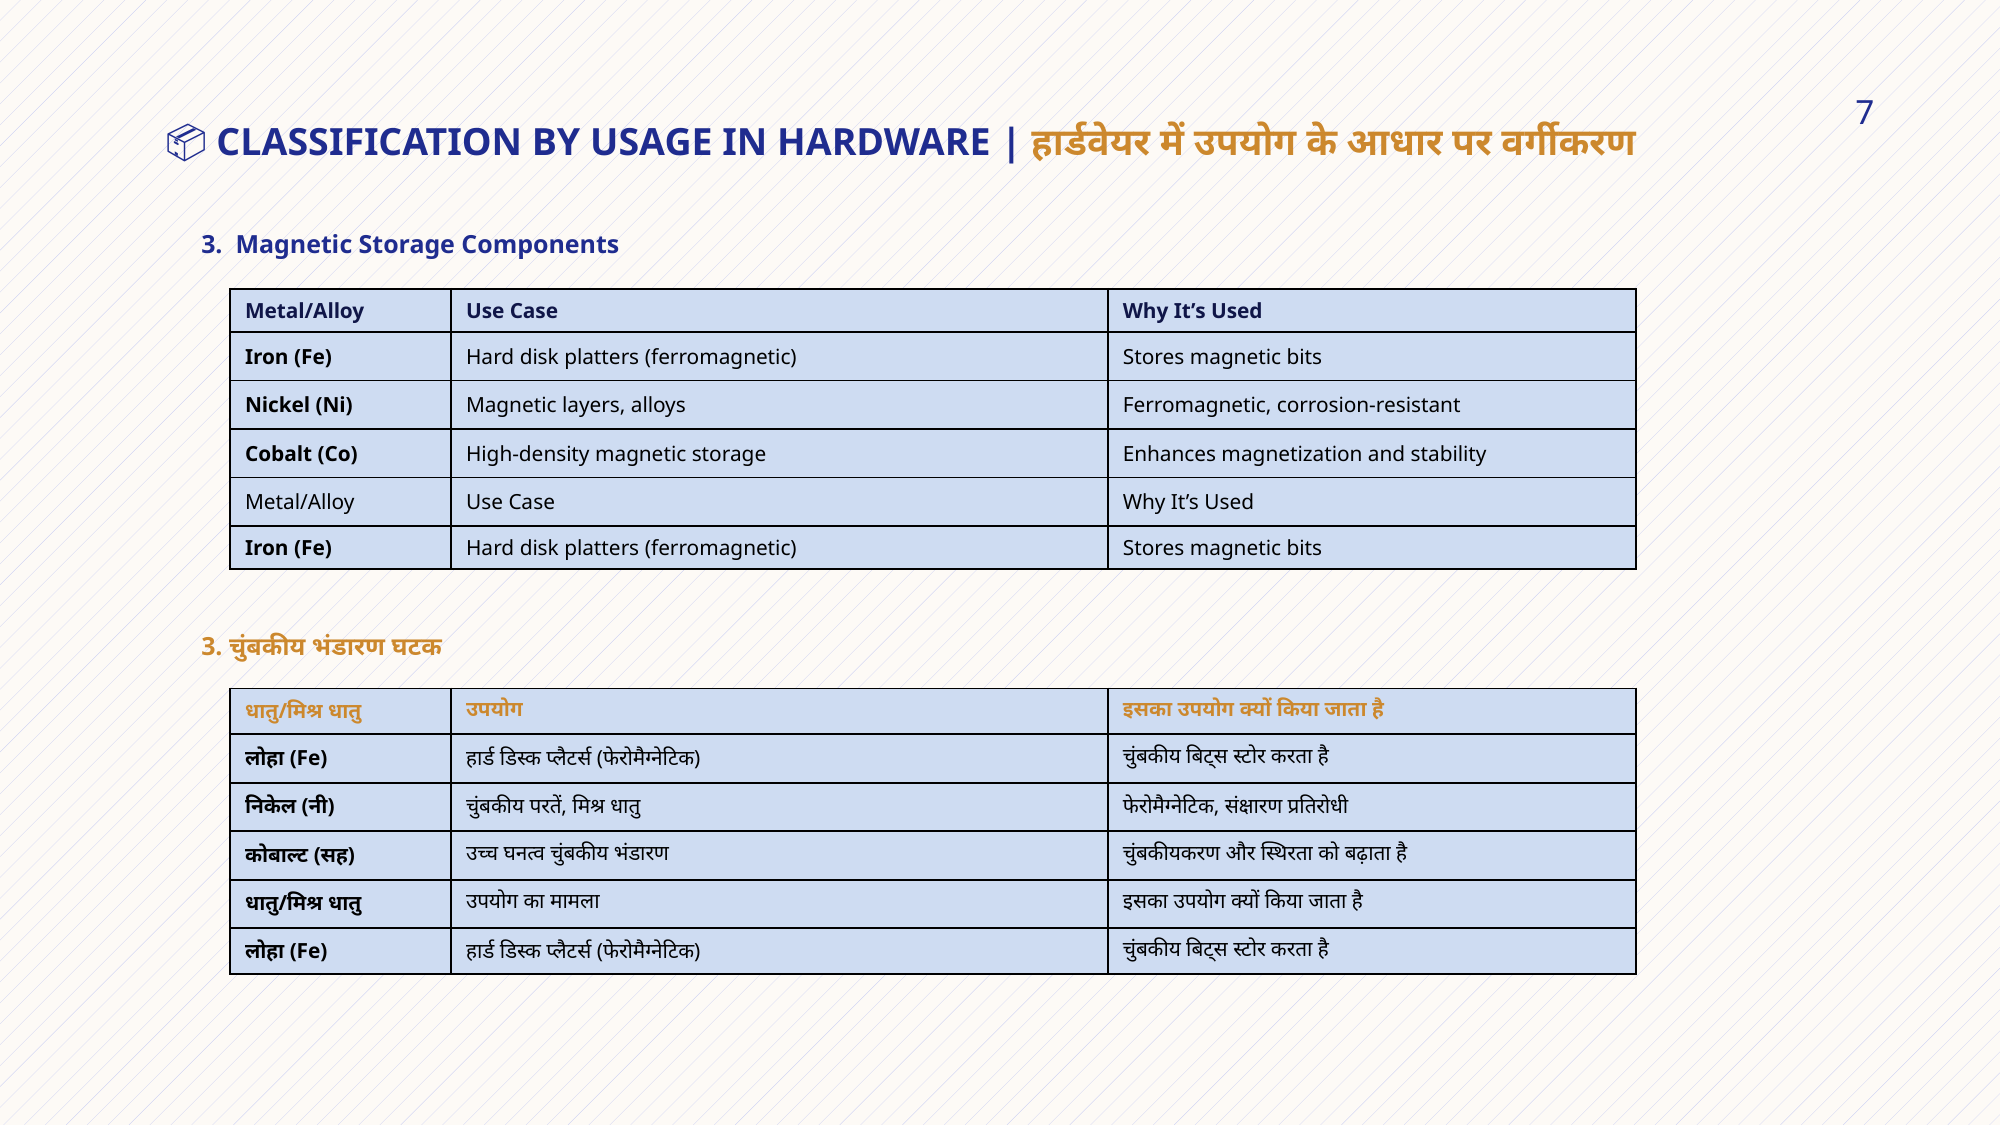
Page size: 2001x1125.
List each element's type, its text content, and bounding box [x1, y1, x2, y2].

table_header Metal/Alloy [231, 290, 450, 331]
table_cell Nickel (Ni) [231, 381, 450, 428]
table_cell कोबाल्ट (सह) [231, 832, 450, 879]
table_cell Ferromagnetic, corrosion-resistant [1109, 381, 1635, 428]
list 3. Magnetic Storage Components [186, 228, 1493, 275]
table_cell Enhances magnetization and stability [1109, 430, 1635, 477]
title 📦 Classification by Usage in Hardware | हार्डवेयर में उपयोग के आधार पर वर्गीकरण [150, 0, 1849, 164]
table_cell Stores magnetic bits [1109, 527, 1635, 568]
table_cell Hard disk platters (ferromagnetic) [452, 527, 1107, 568]
table_cell धातु/मिश्र धातु [231, 881, 450, 927]
table_cell लोहा (Fe) [231, 735, 450, 782]
table_header धातु/मिश्र धातु [231, 689, 450, 733]
table_cell चुंबकीय परतें, मिश्र धातु [452, 784, 1107, 830]
table_header Use Case [452, 290, 1107, 331]
table_cell हार्ड डिस्क प्लैटर्स (फेरोमैग्नेटिक) [452, 735, 1107, 782]
table_cell Use Case [452, 478, 1107, 525]
table_cell Iron (Fe) [231, 333, 450, 380]
table_cell Stores magnetic bits [1109, 333, 1635, 380]
table_cell Hard disk platters (ferromagnetic) [452, 333, 1107, 380]
table_cell High-density magnetic storage [452, 430, 1107, 477]
table_cell फेरोमैग्नेटिक, संक्षारण प्रतिरोधी [1109, 784, 1635, 830]
table_cell लोहा (Fe) [231, 929, 450, 973]
table_cell चुंबकीय बिट्स स्टोर करता है [1109, 735, 1635, 782]
text_box 3. चुंबकीय भंडारण घटक [186, 628, 1493, 675]
table_header उपयोग [452, 689, 1107, 733]
table_cell चुंबकीय बिट्स स्टोर करता है [1109, 929, 1635, 973]
table_cell हार्ड डिस्क प्लैटर्स (फेरोमैग्नेटिक) [452, 929, 1107, 973]
slide_number 7 [1699, 75, 1875, 153]
table_cell निकेल (नी) [231, 784, 450, 830]
table_cell Metal/Alloy [231, 478, 450, 525]
table_cell Magnetic layers, alloys [452, 381, 1107, 428]
table_header Why It’s Used [1109, 290, 1635, 331]
table_cell उच्च घनत्व चुंबकीय भंडारण [452, 832, 1107, 879]
table_cell चुंबकीयकरण और स्थिरता को बढ़ाता है [1109, 832, 1635, 879]
table_cell Cobalt (Co) [231, 430, 450, 477]
table_header इसका उपयोग क्यों किया जाता है [1109, 689, 1635, 733]
table_cell इसका उपयोग क्यों किया जाता है [1109, 881, 1635, 927]
table_cell Why It’s Used [1109, 478, 1635, 525]
table_cell Iron (Fe) [231, 527, 450, 568]
table_cell उपयोग का मामला [452, 881, 1107, 927]
